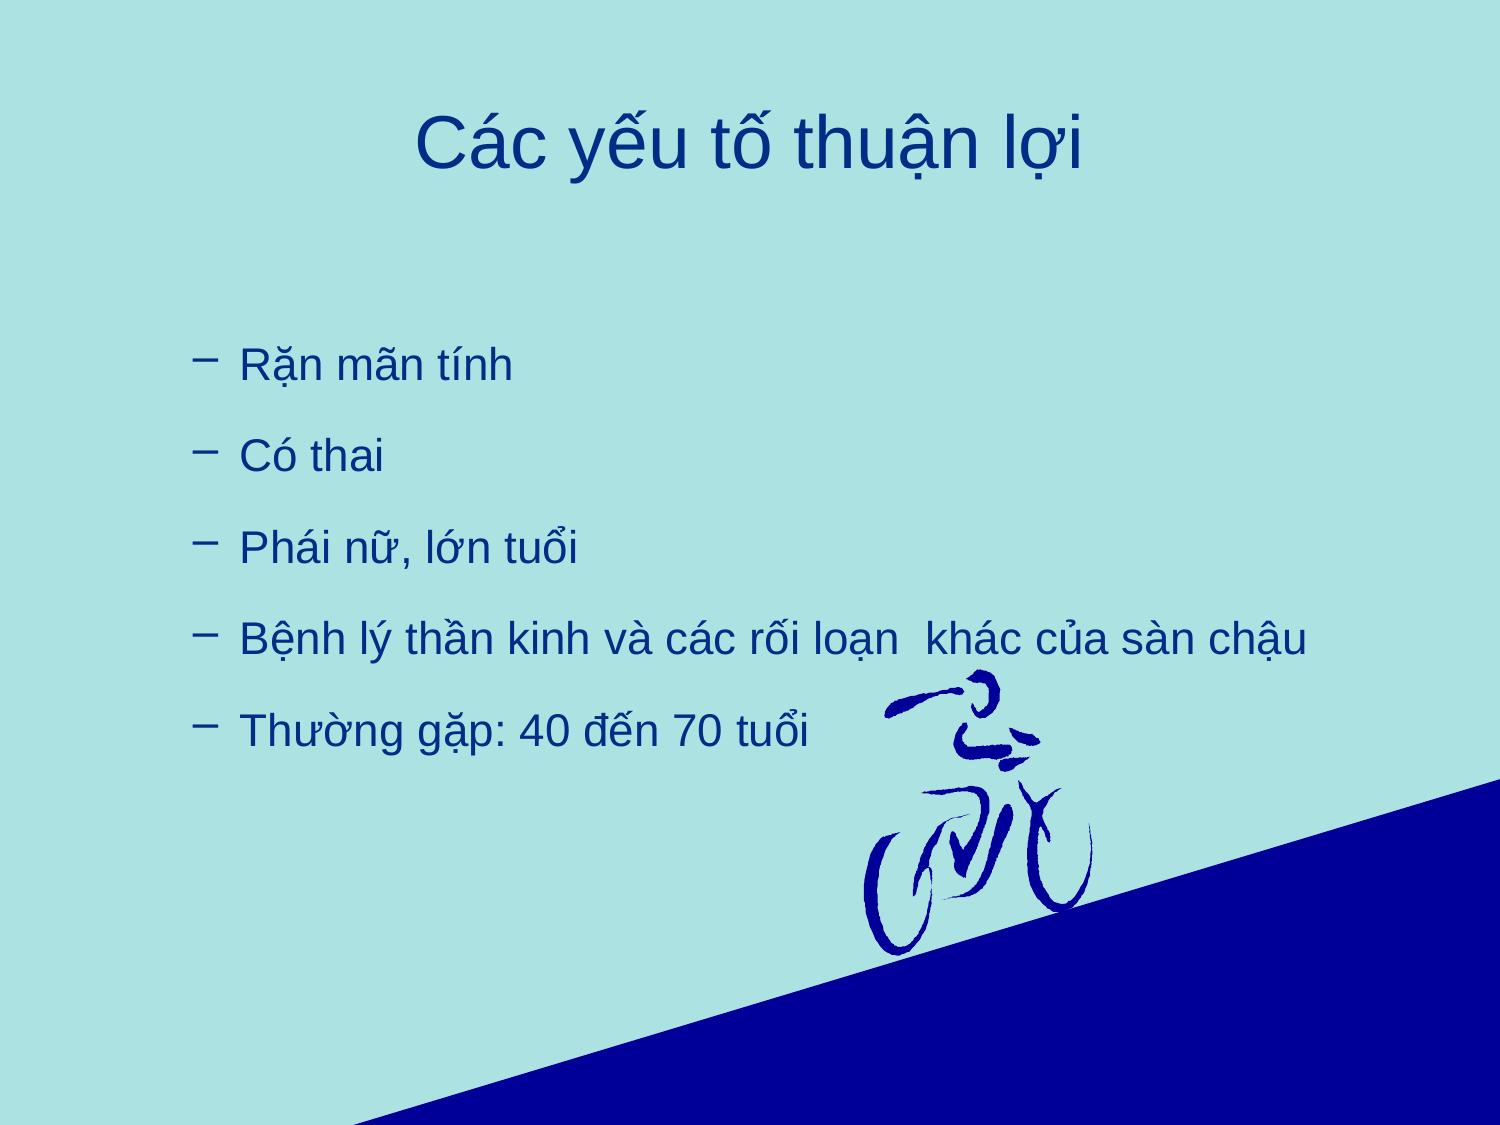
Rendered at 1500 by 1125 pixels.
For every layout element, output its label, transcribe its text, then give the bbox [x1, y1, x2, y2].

title Các yếu tố thuận lợi [74, 44, 1426, 233]
list Rặn mãn tính Có thai Phái nữ, lớn tuổi Bệnh lý thần kinh và các rối loạn khác của sàn chậu Thường gặp: 40 đến 70 tuổi [102, 299, 1434, 1014]
